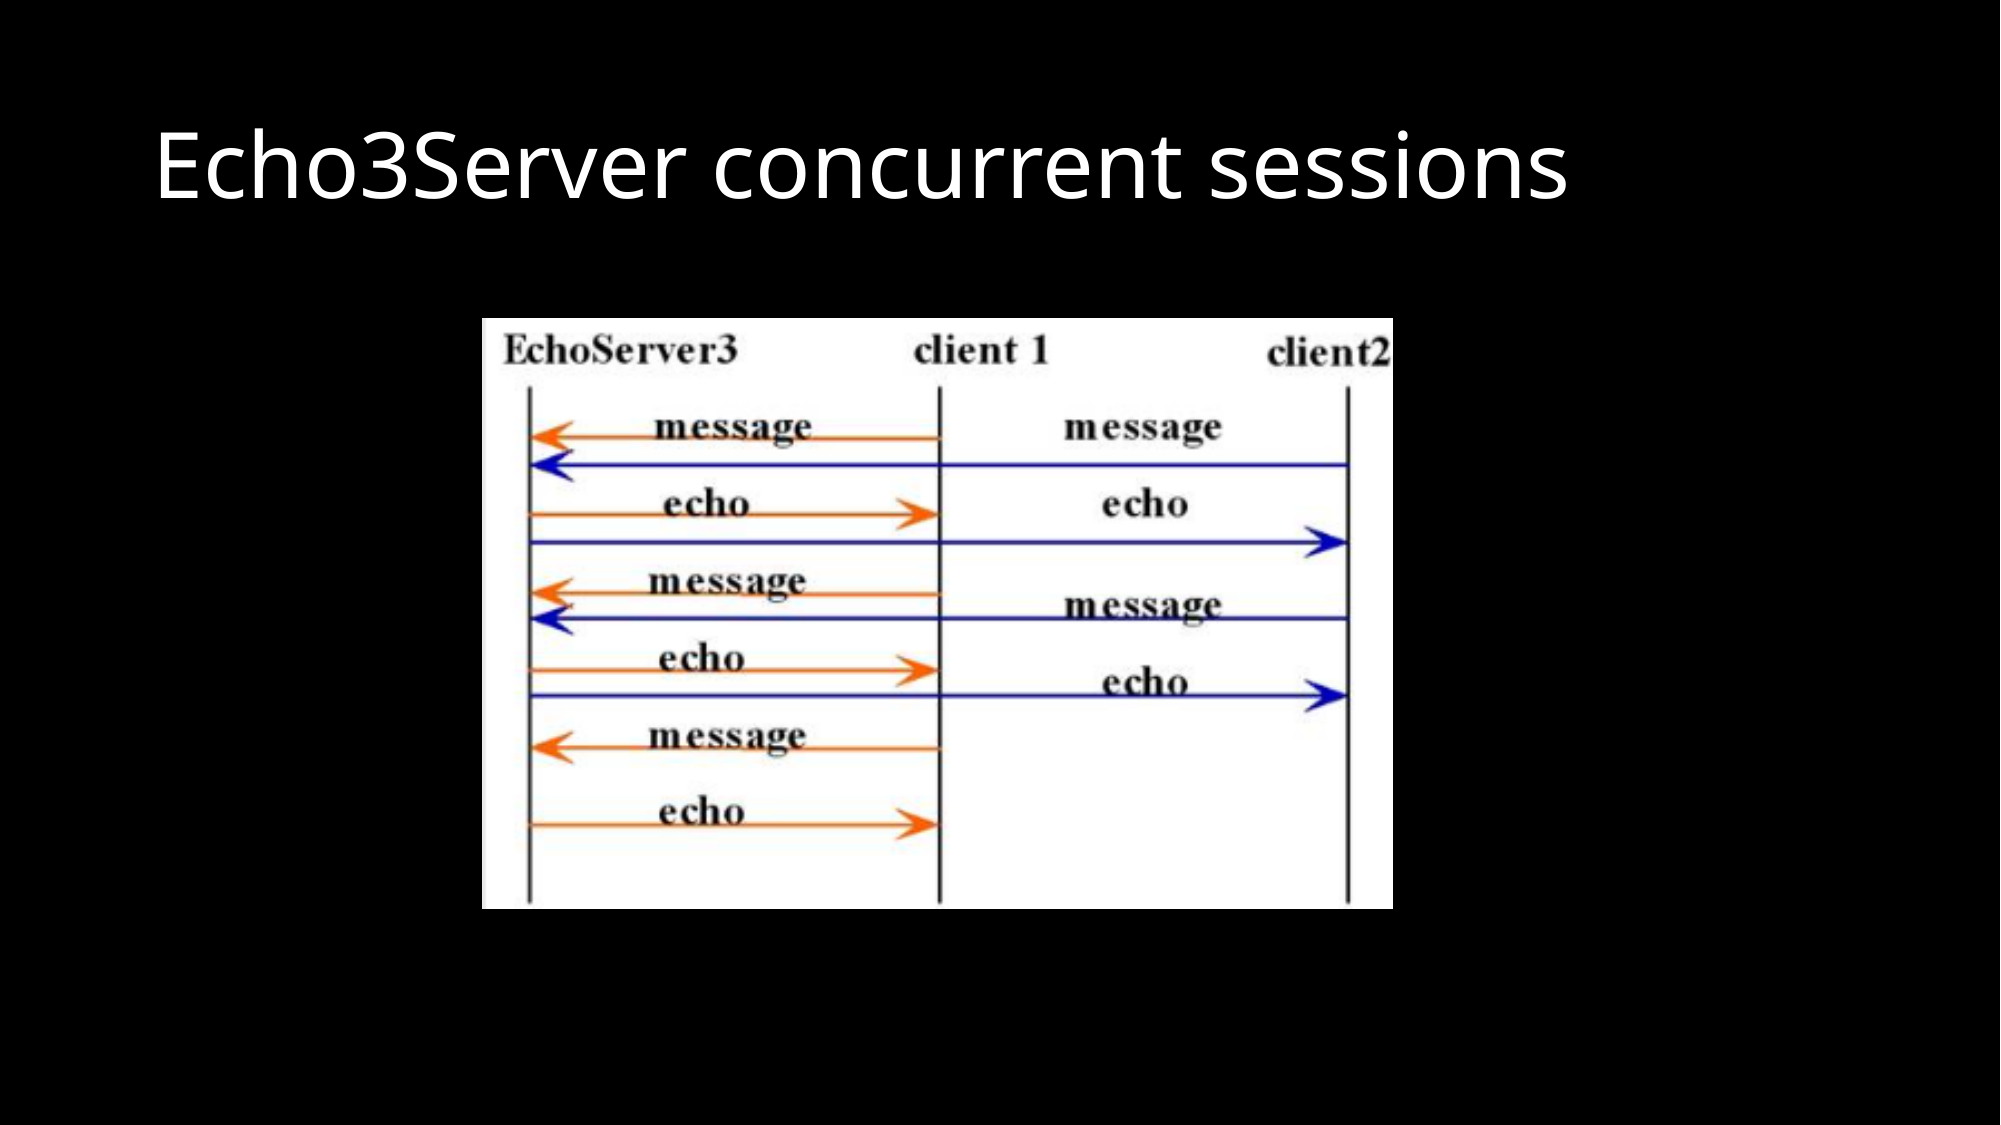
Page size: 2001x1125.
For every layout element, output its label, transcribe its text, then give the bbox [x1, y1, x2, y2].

picture [482, 318, 1393, 909]
title Echo3Server concurrent sessions [137, 59, 1863, 278]
